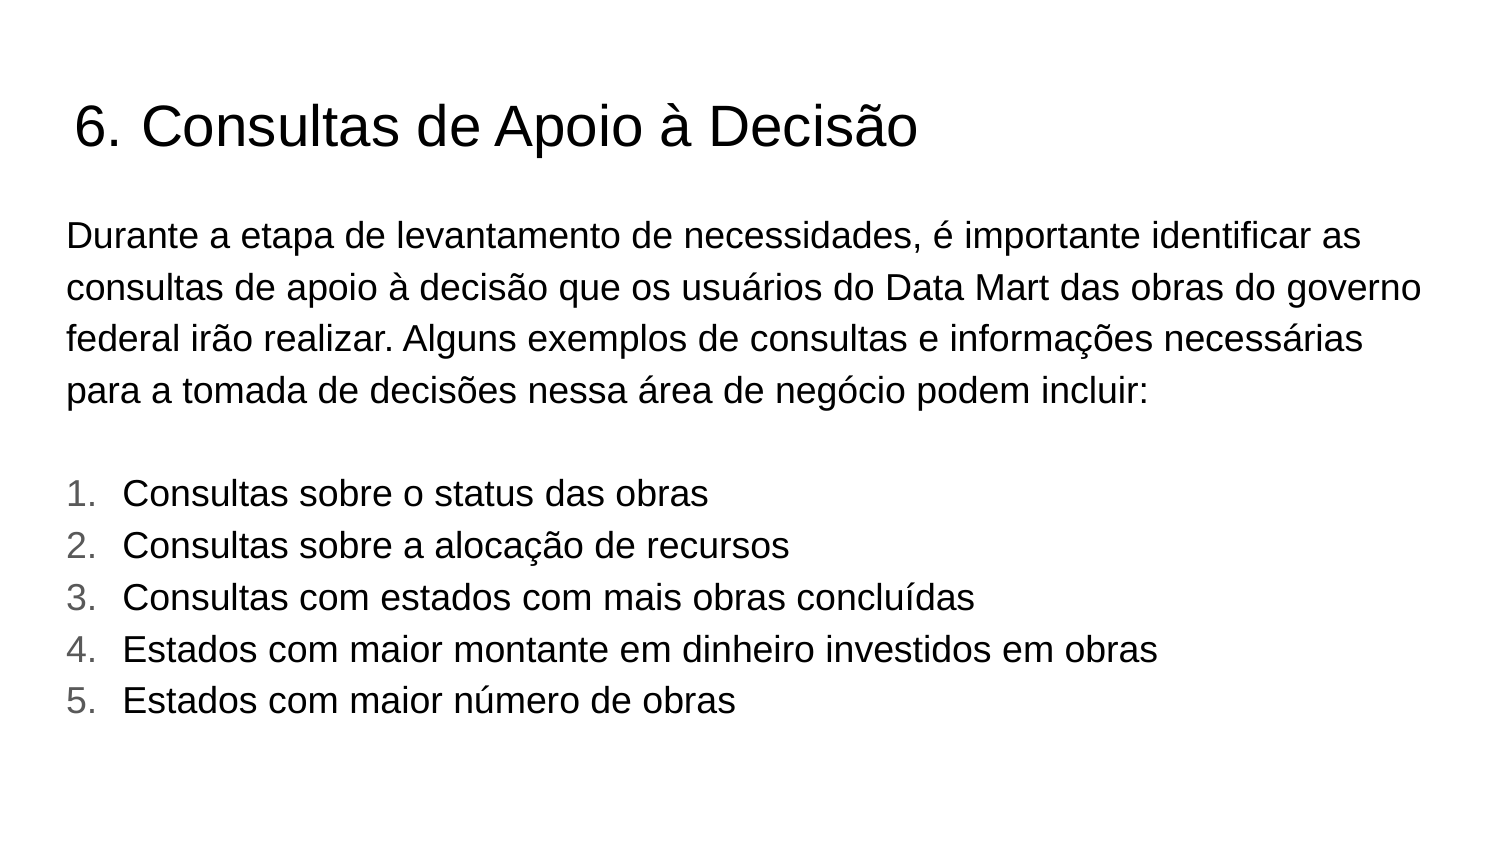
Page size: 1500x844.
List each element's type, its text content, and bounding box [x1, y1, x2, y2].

title Consultas de Apoio à Decisão [51, 72, 1449, 167]
list Durante a etapa de levantamento de necessidades, é importante identificar as consultas de apoio à decisão que os usuários do Data Mart das obras do governo federal irão realizar. Alguns exemplos de consultas e informações necessárias para a tomada de decisões nessa área de negócio podem incluir: Consultas sobre o status das obras Consultas sobre a alocação de recursos Consultas com estados com mais obras concluídas Estados com maior montante em dinheiro investidos em obras Estados com maior número de obras [51, 189, 1449, 750]
